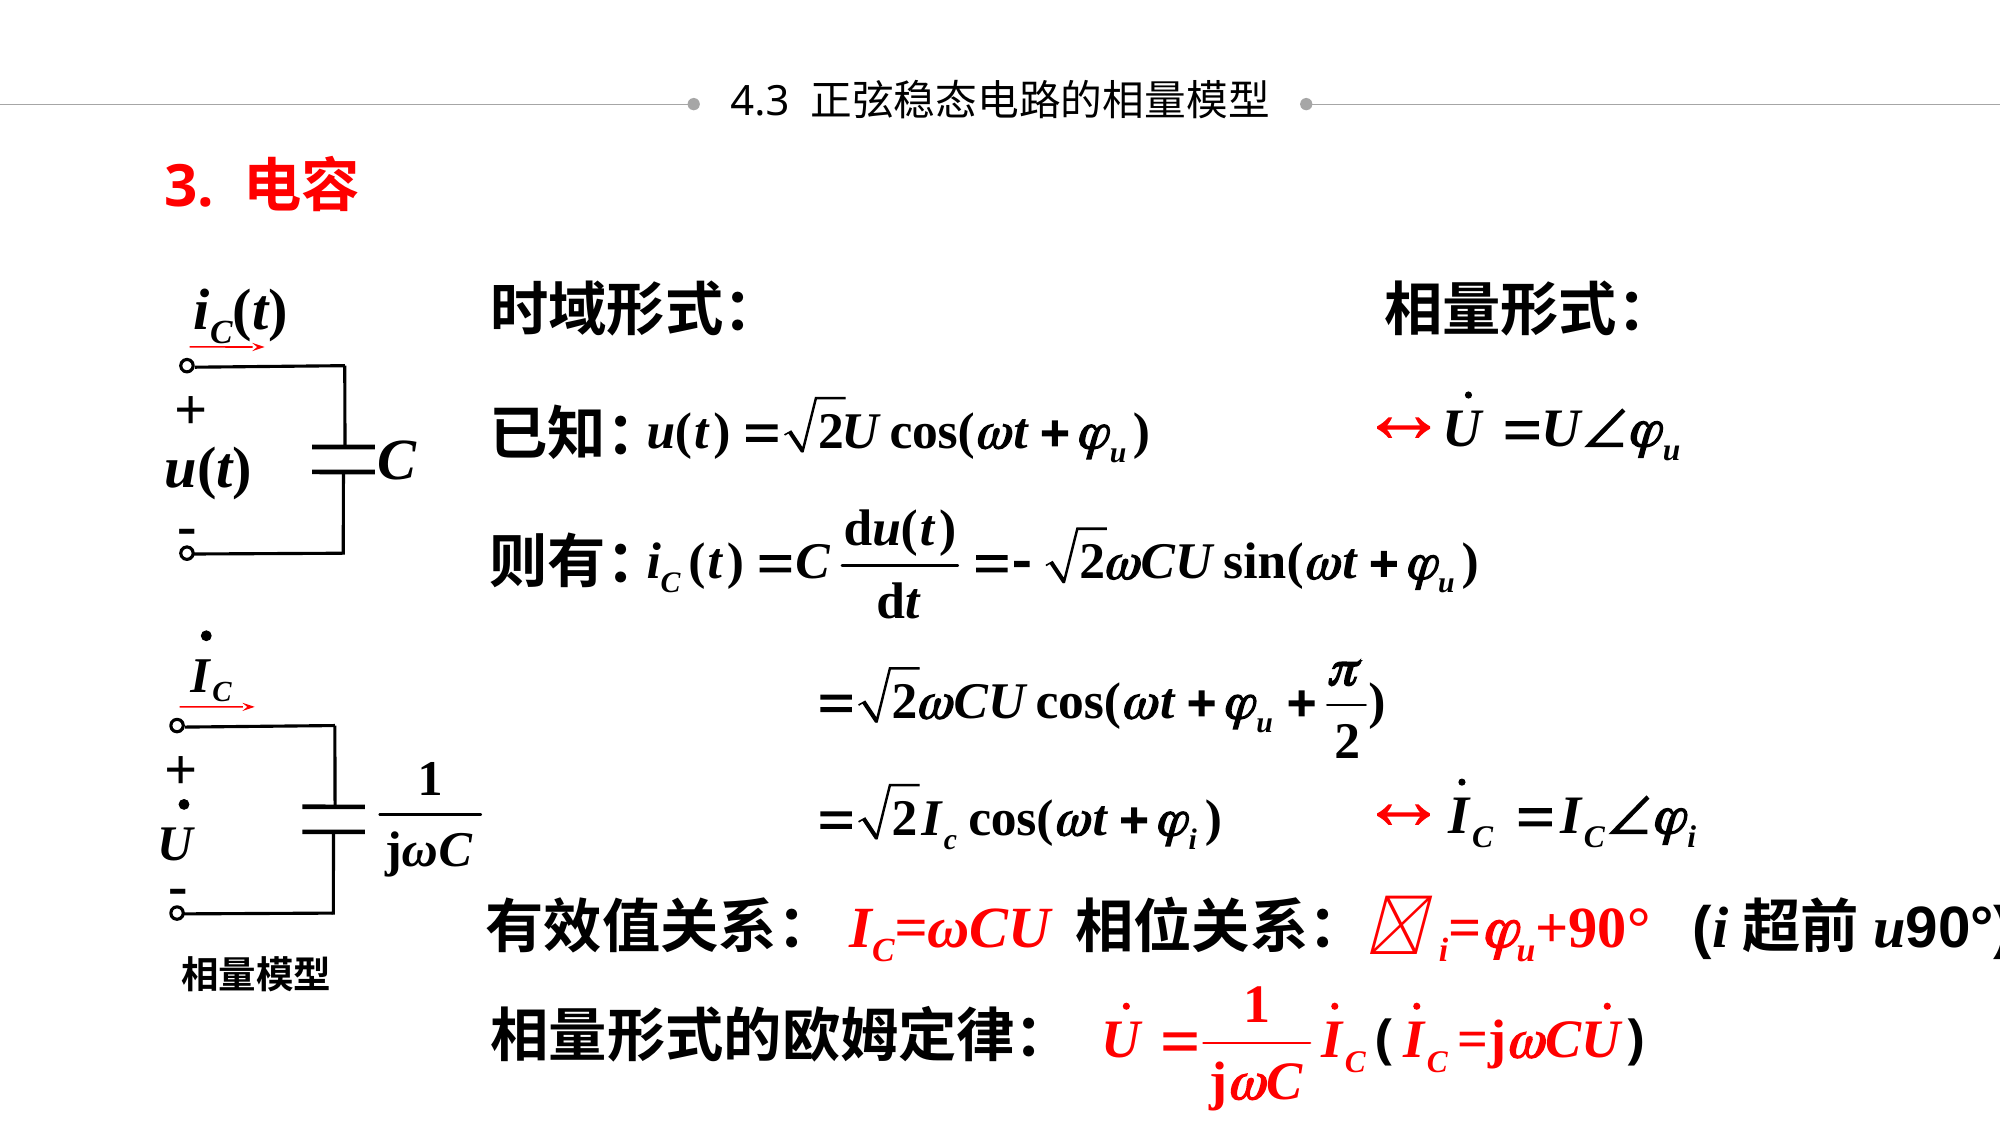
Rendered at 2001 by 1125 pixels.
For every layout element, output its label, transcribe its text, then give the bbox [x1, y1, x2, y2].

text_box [149, 263, 432, 565]
text_box 相量形式： [1369, 264, 1691, 350]
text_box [473, 495, 1489, 861]
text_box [149, 613, 493, 1005]
text_box 相位关系：i=u+90° (i超前u90°) [1060, 881, 2000, 976]
text_box 时域形式： [475, 264, 797, 350]
text_box 有效值关系：IC=ωCU [493, 881, 1060, 967]
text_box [472, 967, 1656, 1121]
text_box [1367, 387, 1689, 474]
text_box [1367, 774, 1707, 861]
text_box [473, 388, 1158, 475]
text_box 4.3 正弦稳态电路的相量模型 [715, 66, 1285, 132]
text_box 3. 电容 [149, 140, 1804, 226]
